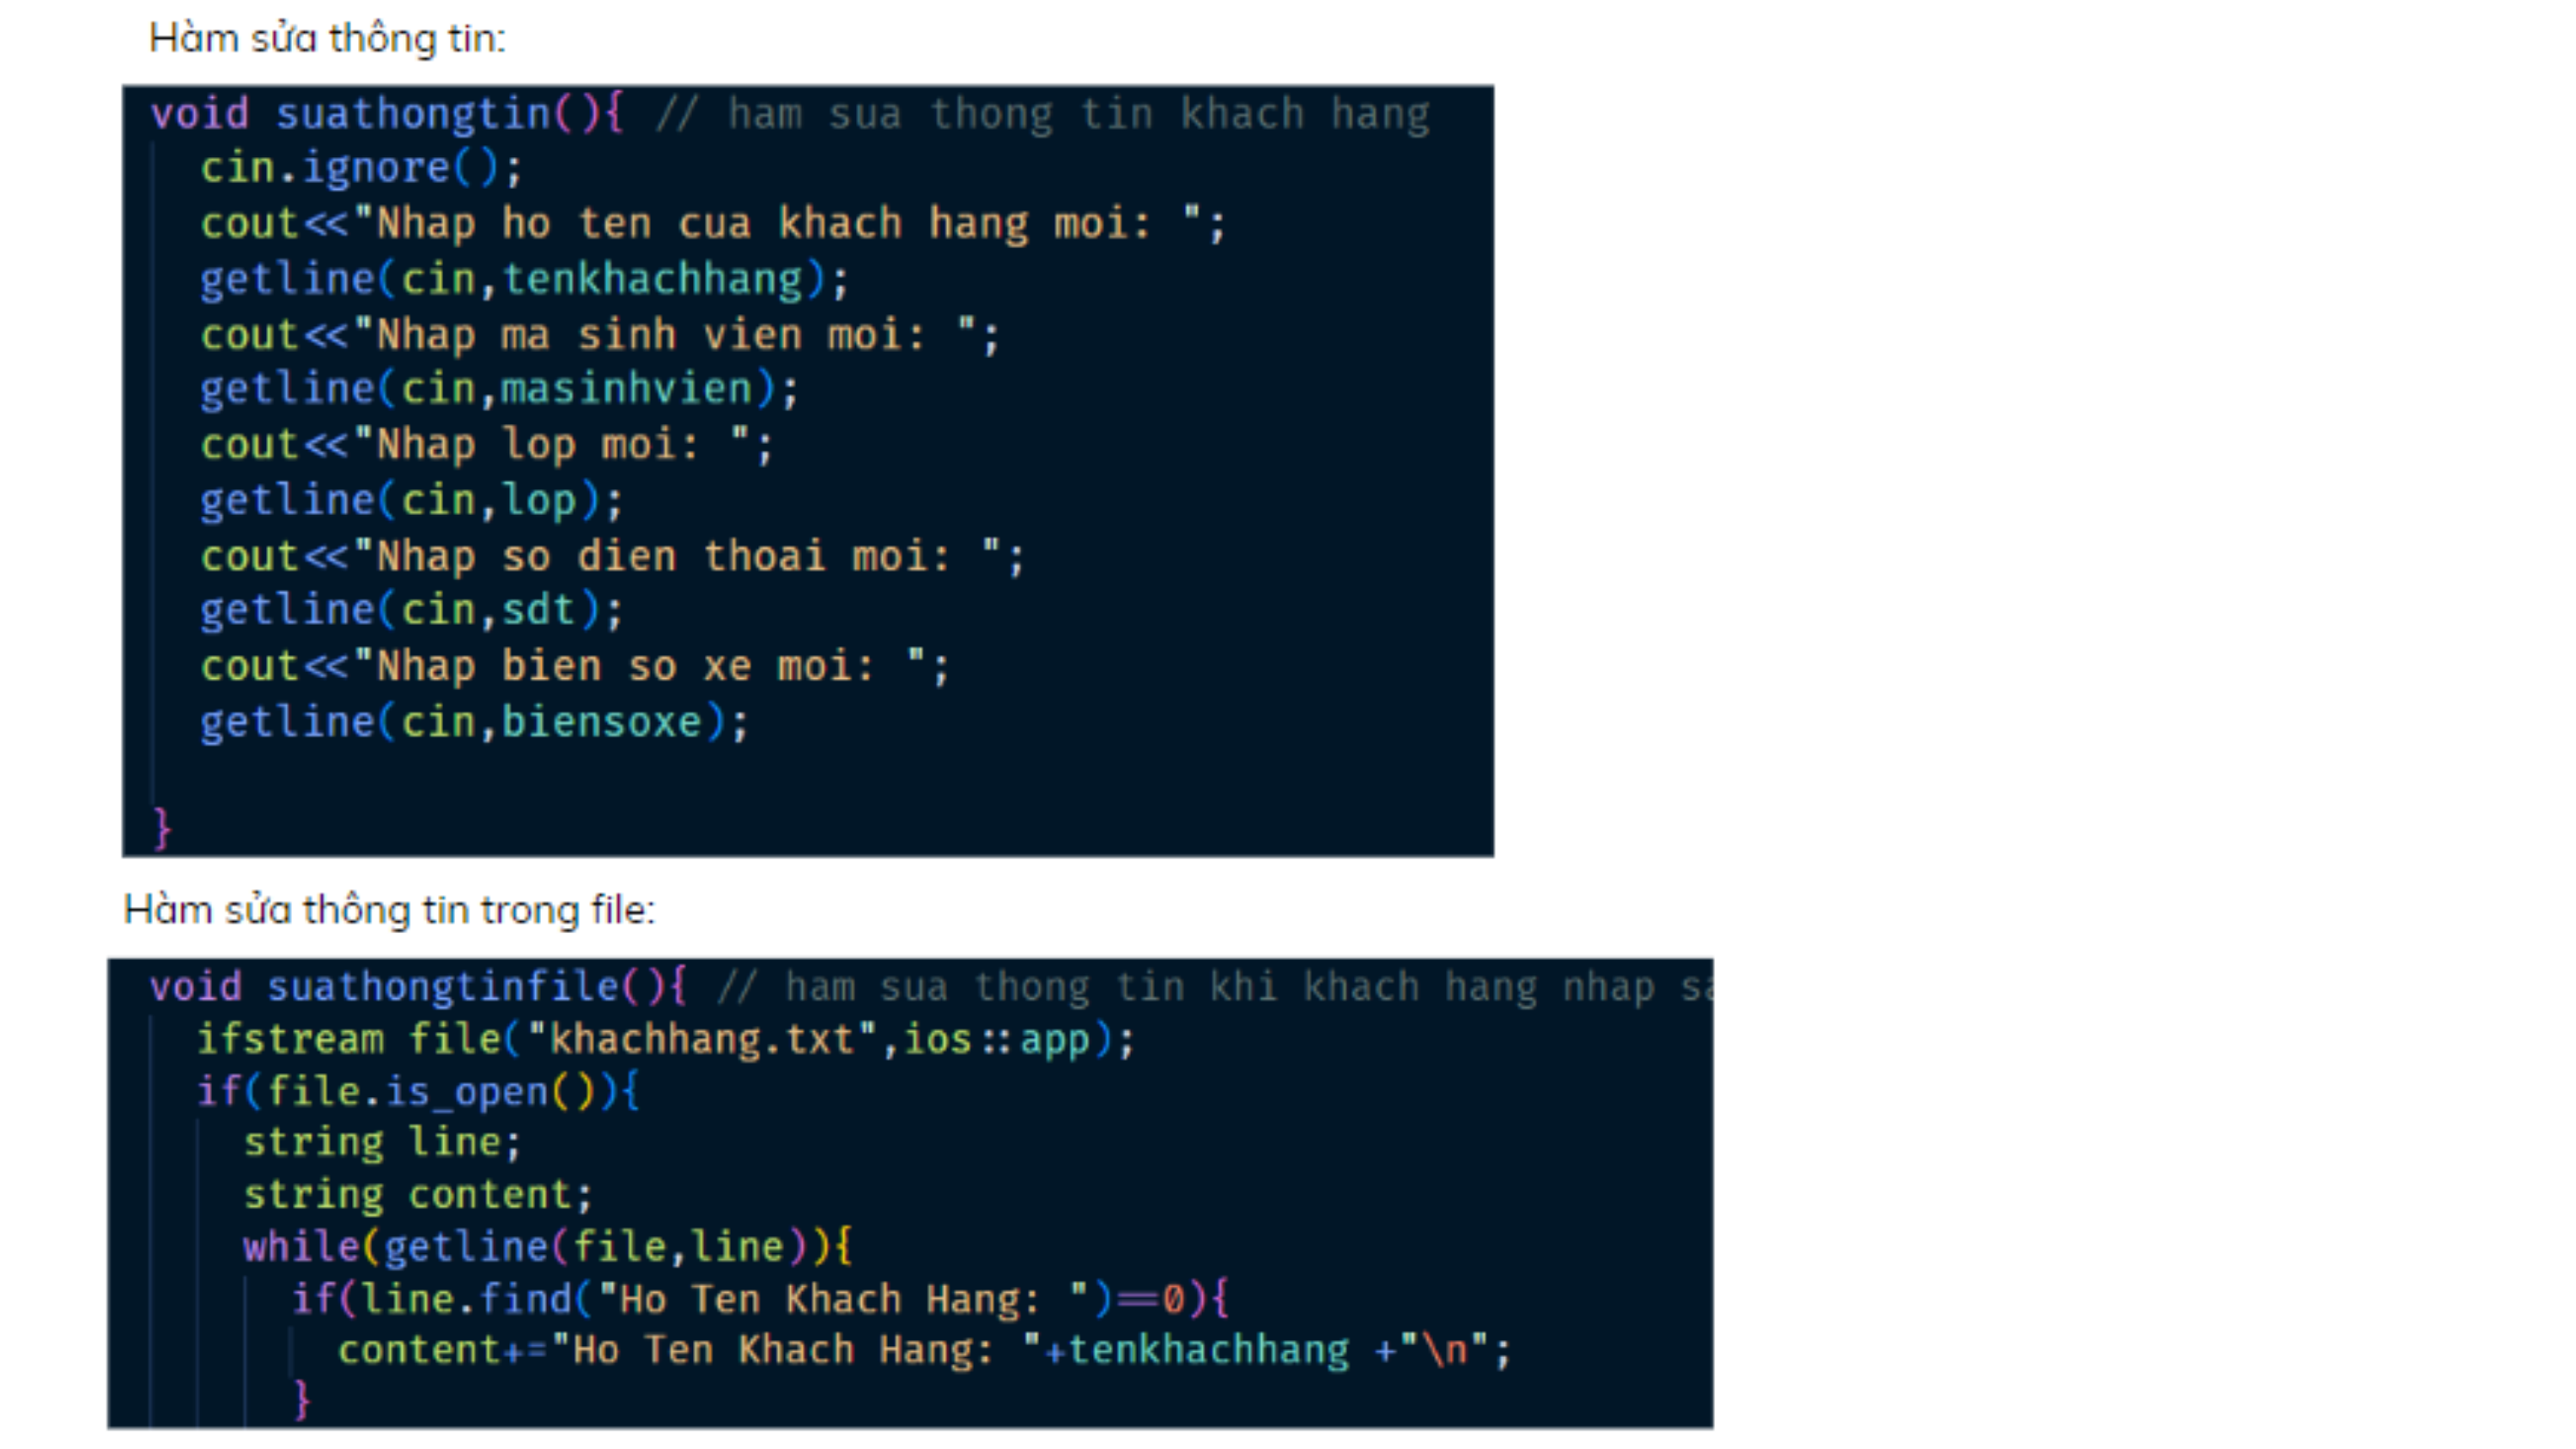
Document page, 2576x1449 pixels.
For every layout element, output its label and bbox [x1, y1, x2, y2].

text_box [76, 0, 2311, 1449]
